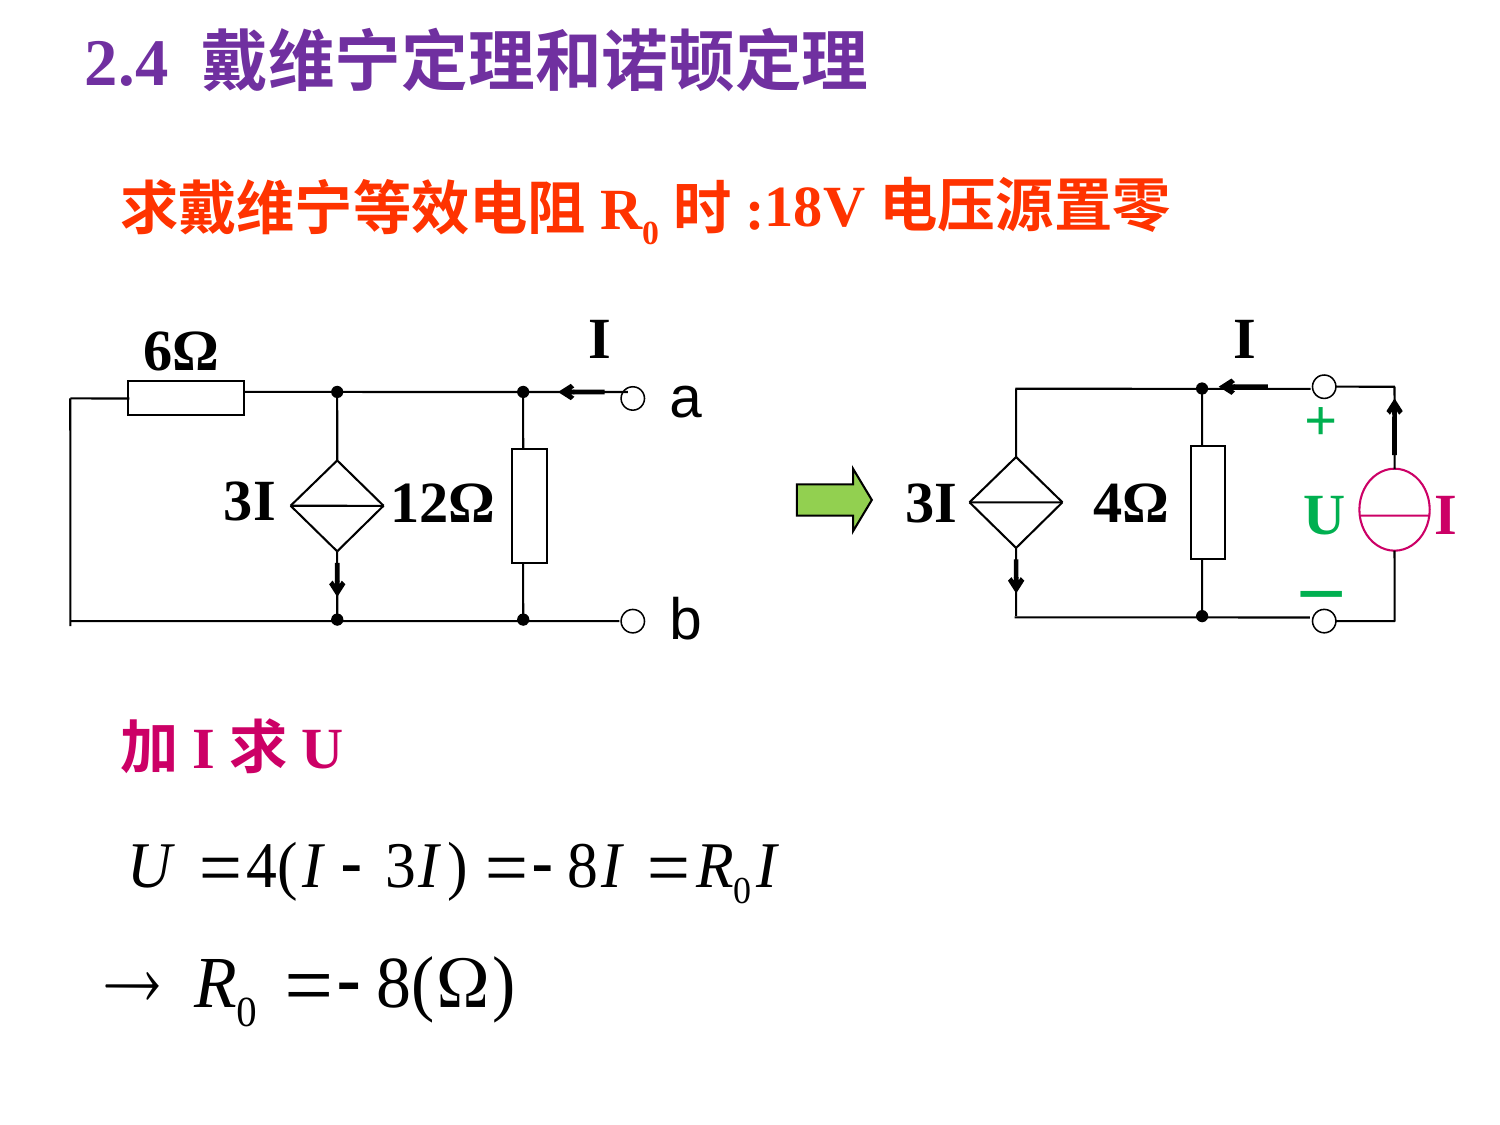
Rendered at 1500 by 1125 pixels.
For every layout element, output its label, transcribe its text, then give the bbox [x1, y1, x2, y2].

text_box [95, 934, 524, 1040]
text_box 18V电压源置零 [750, 160, 1294, 246]
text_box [123, 821, 795, 917]
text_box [70, 292, 762, 661]
text_box [796, 468, 872, 532]
text_box 加I求U [105, 703, 472, 788]
text_box 求戴维宁等效电阻R0时: [105, 164, 904, 259]
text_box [890, 292, 1500, 637]
text_box 2.4 戴维宁定理和诺顿定理 [70, 0, 1388, 153]
